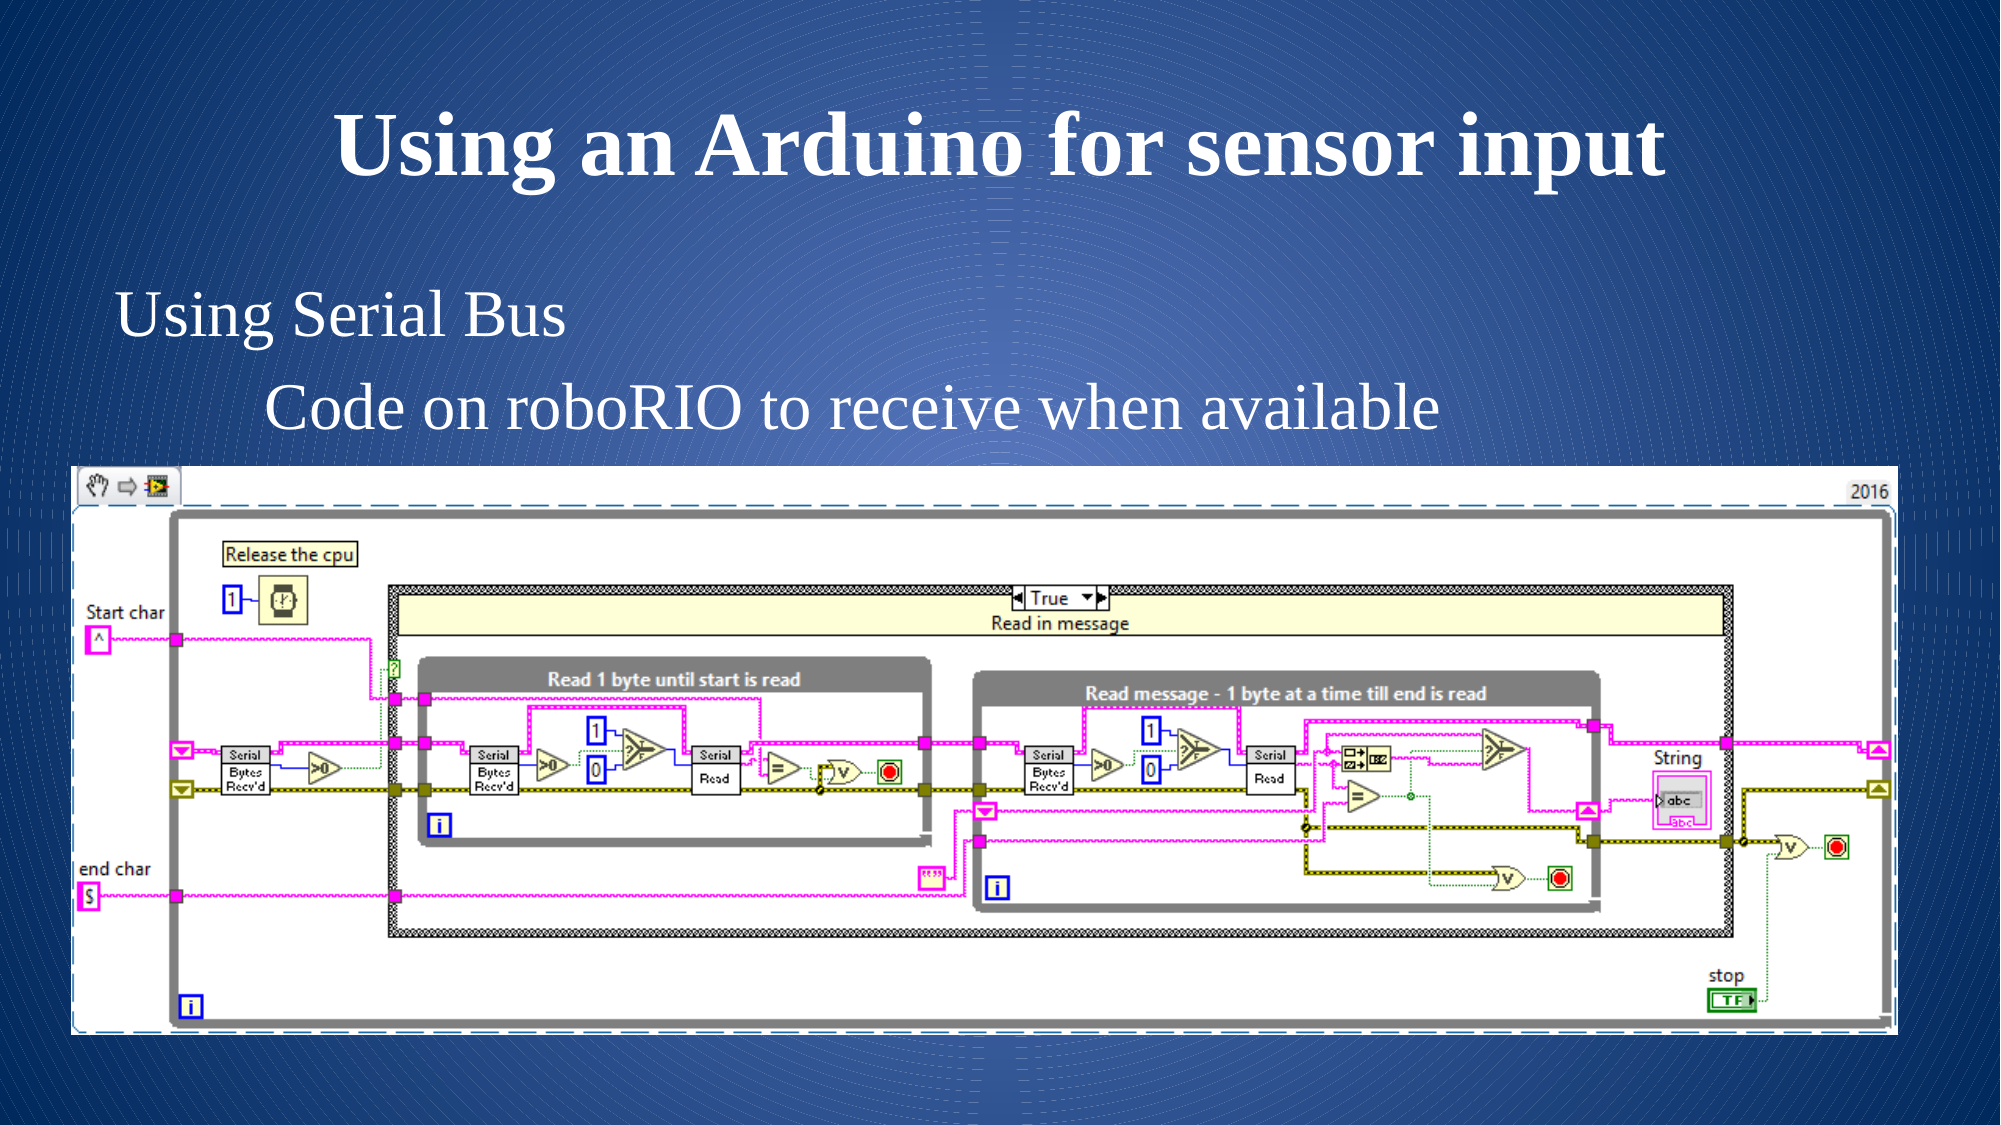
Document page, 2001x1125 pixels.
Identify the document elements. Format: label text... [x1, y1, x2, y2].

title Using an Arduino for sensor input [99, 45, 1900, 233]
picture [70, 465, 1898, 1036]
list Using Serial Bus Code on roboRIO to receive when available [99, 262, 1900, 466]
